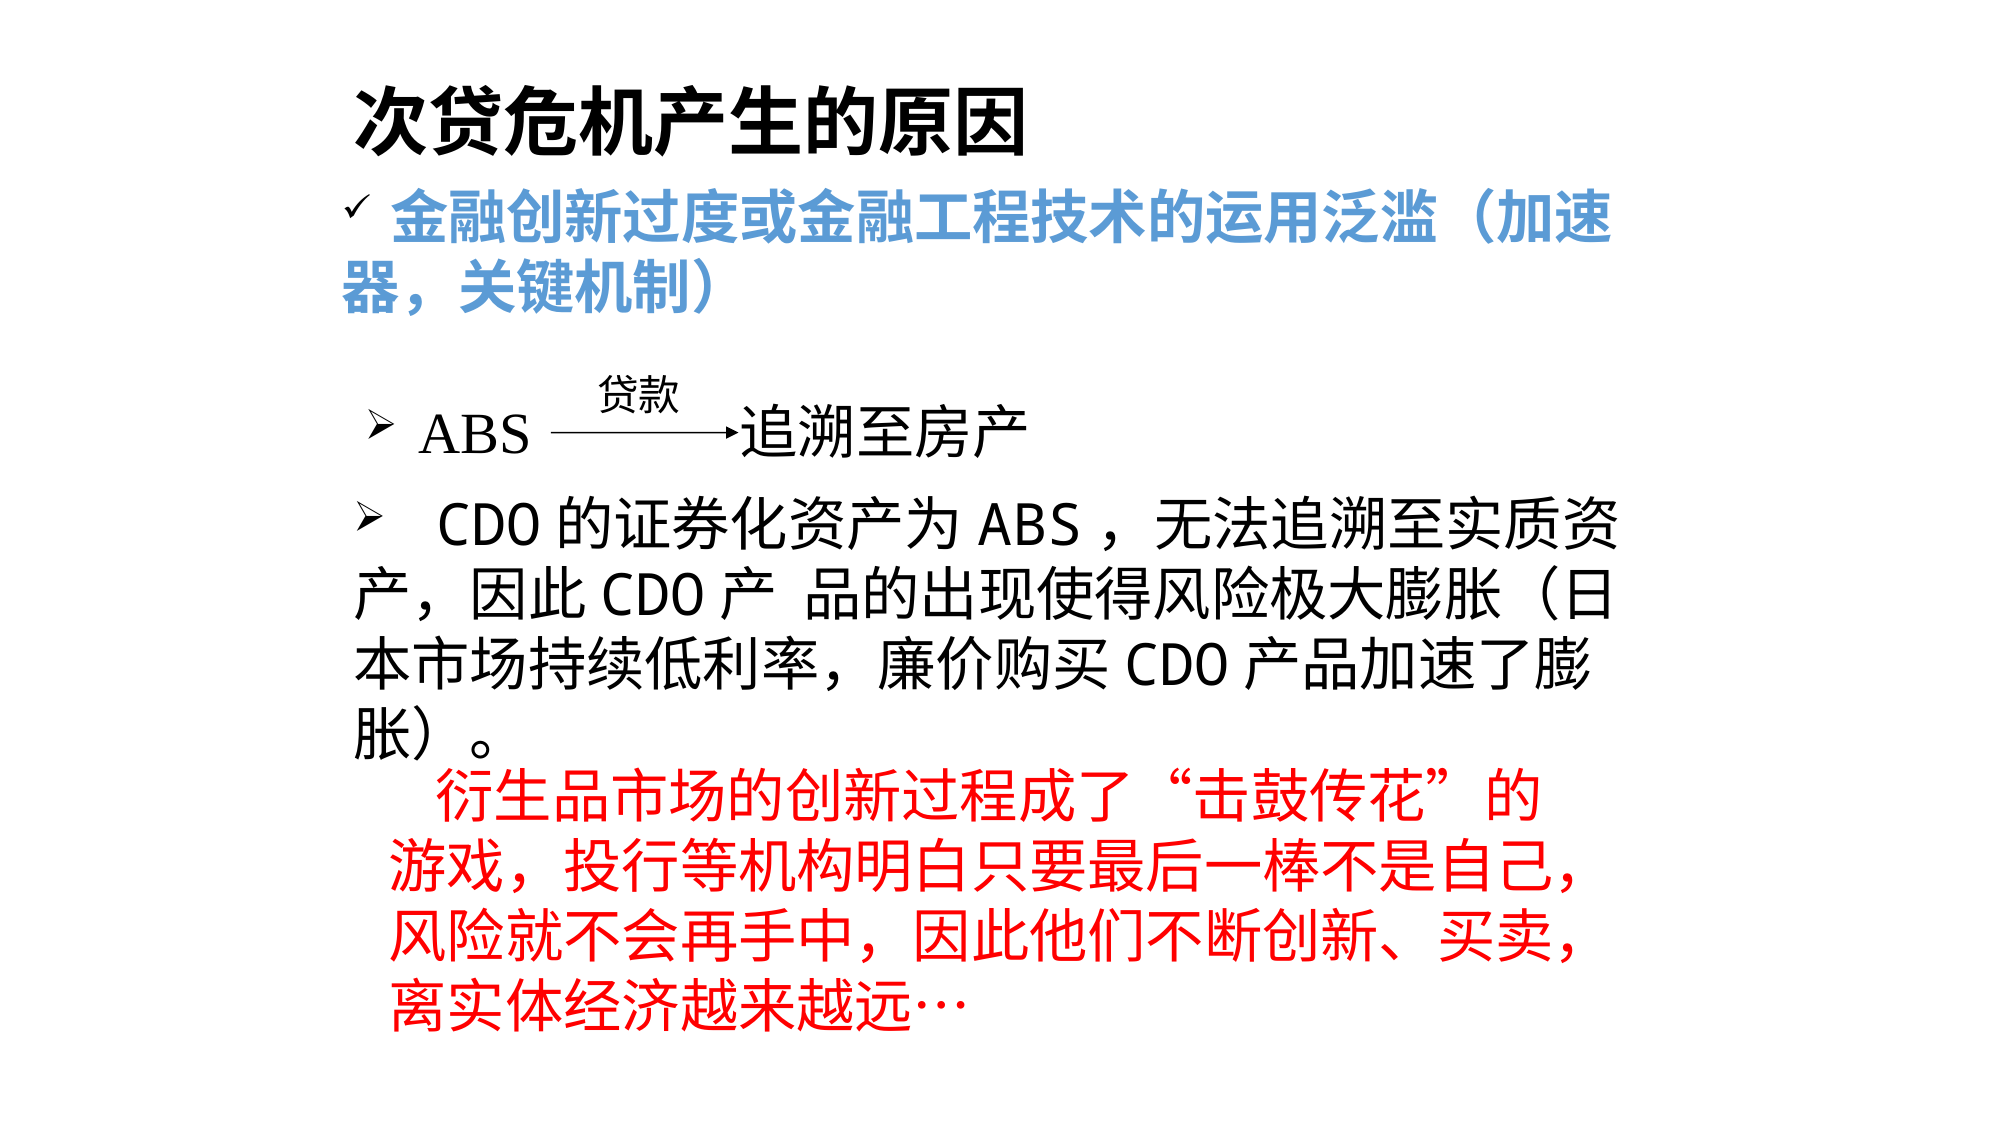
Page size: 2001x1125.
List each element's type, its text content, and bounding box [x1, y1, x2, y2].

text_box ABS [350, 387, 611, 479]
text_box 衍生品市场的创新过程成了“击鼓传花”的游戏，投行等机构明白只要最后一棒不是自己，风险就不会再手中，因此他们不断创新、买卖，离实体经济越来越远… [373, 751, 1603, 1047]
text_box 追溯至房产 [725, 387, 1048, 473]
text_box 贷款 [562, 361, 713, 427]
text_box 金融创新过度或金融工程技术的运用泛滥（加速器，关键机制） [326, 172, 1638, 328]
text_box CDO的证券化资产为ABS，无法追溯至实质资产，因此CDO产 品的出现使得风险极大膨胀（日本市场持续低利率，廉价购买CDO产品加速了膨胀）。 [338, 479, 1674, 775]
text_box 次贷危机产生的原因 [338, 66, 1689, 173]
